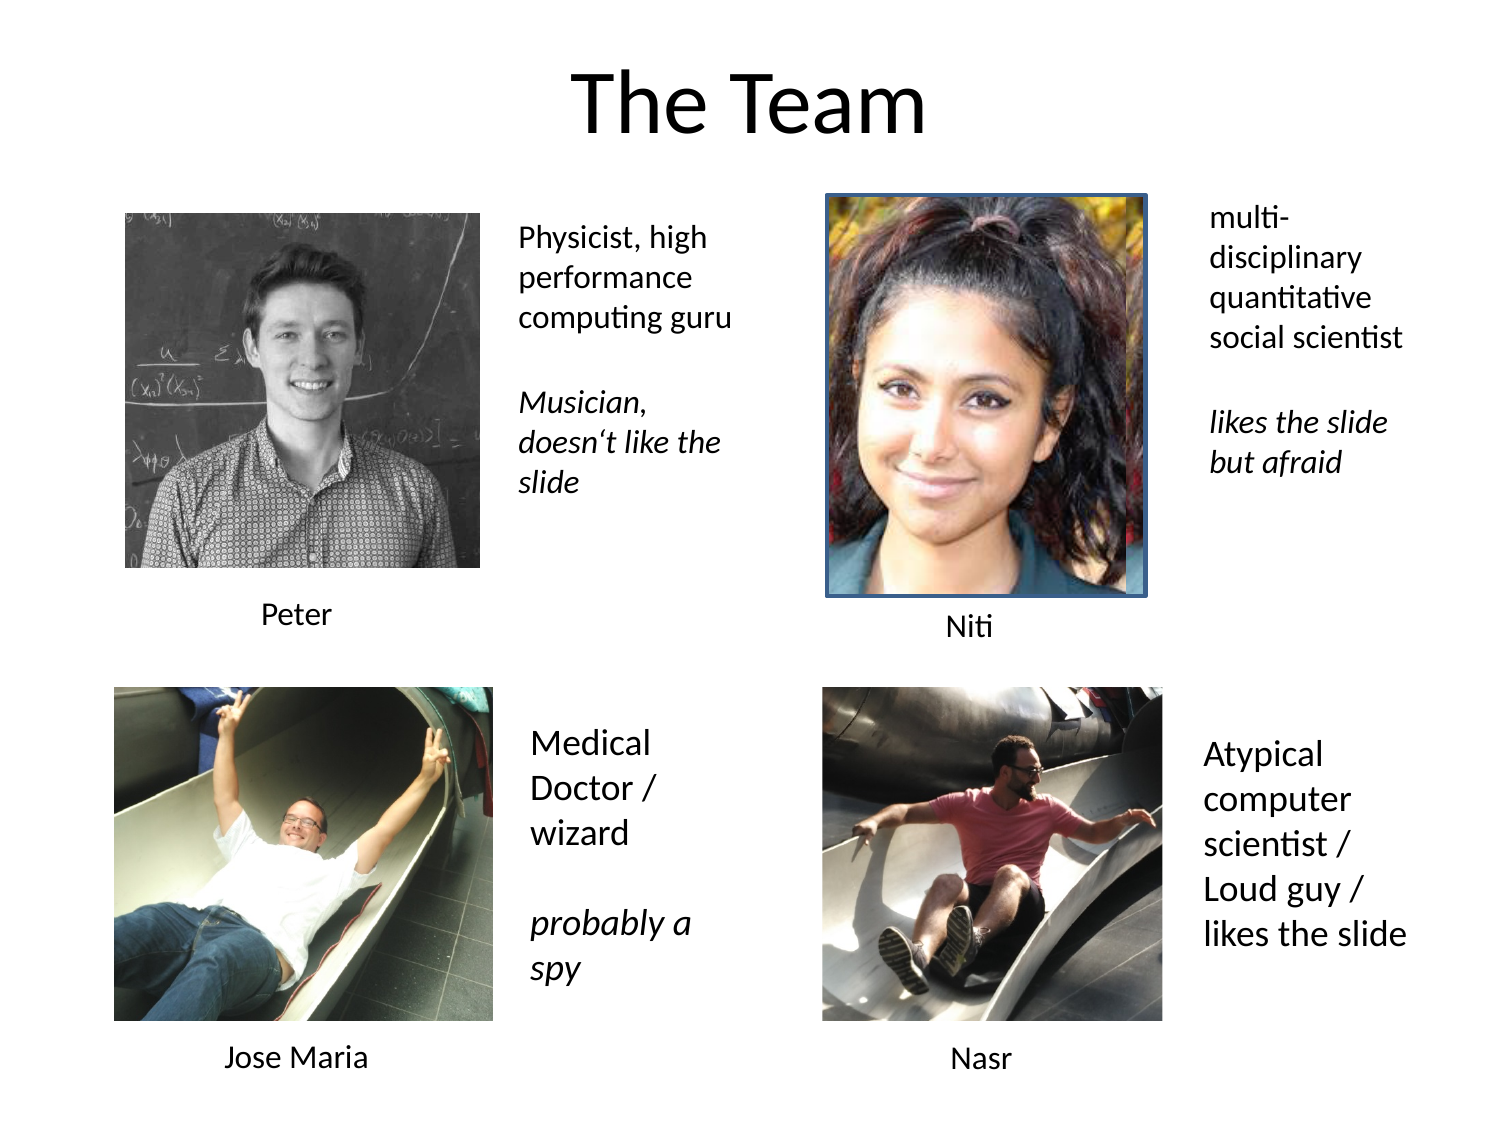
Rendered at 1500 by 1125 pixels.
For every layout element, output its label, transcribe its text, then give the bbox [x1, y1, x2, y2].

text_box [825, 193, 1148, 598]
picture [125, 212, 480, 568]
text_box Medical Doctor / wizard probably a spy [515, 710, 752, 995]
text_box Nasr [858, 1030, 1105, 1089]
text_box The Team [75, 3, 1425, 191]
text_box Physicist, high performance computing guru Musician, doesn‘t like the slide [503, 208, 750, 628]
text_box Peter [173, 585, 420, 645]
text_box Atypical computer scientist / Loud guy / likes the slide [1188, 721, 1425, 962]
text_box Jose Maria [173, 1030, 420, 1088]
text_box Niti [846, 597, 1093, 658]
picture [822, 687, 1163, 1021]
text_box multi-disciplinary quantitative social scientist likes the slide but afraid [1194, 187, 1431, 518]
picture [111, 687, 494, 1021]
